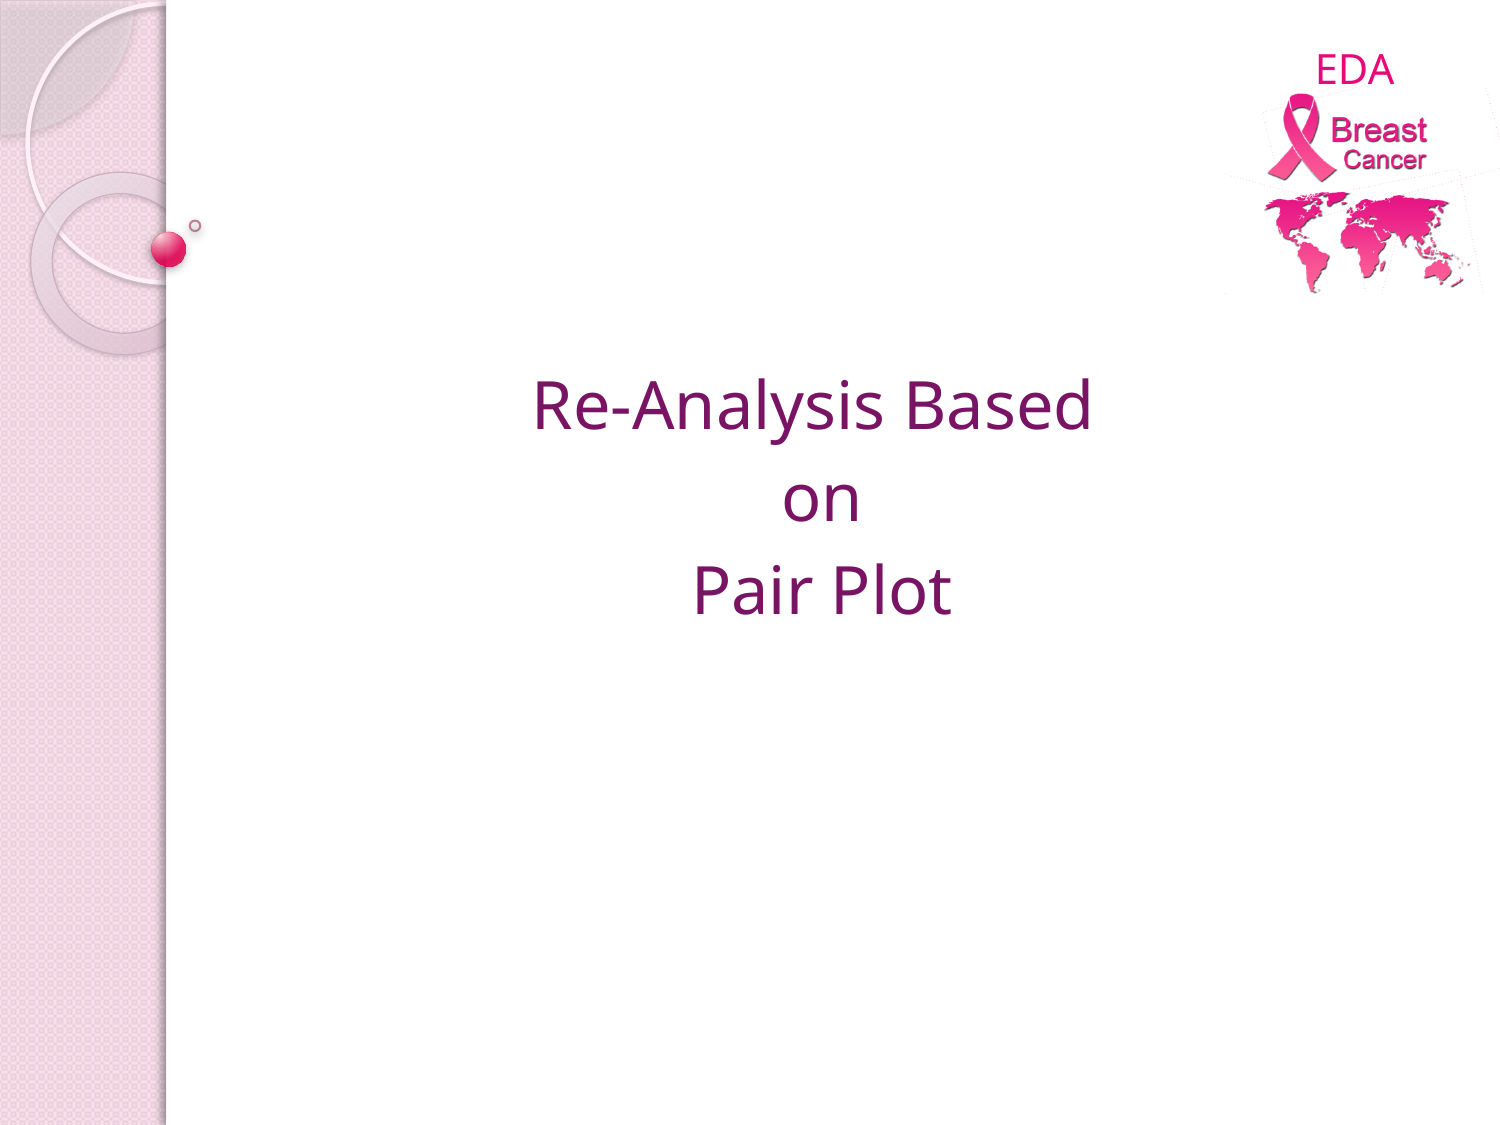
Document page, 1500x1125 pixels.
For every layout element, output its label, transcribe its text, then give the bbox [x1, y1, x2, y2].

picture [1224, 87, 1500, 294]
title EDA [1299, 24, 1500, 85]
subtitle Re-Analysis Based on Pair Plot [212, 362, 1428, 713]
